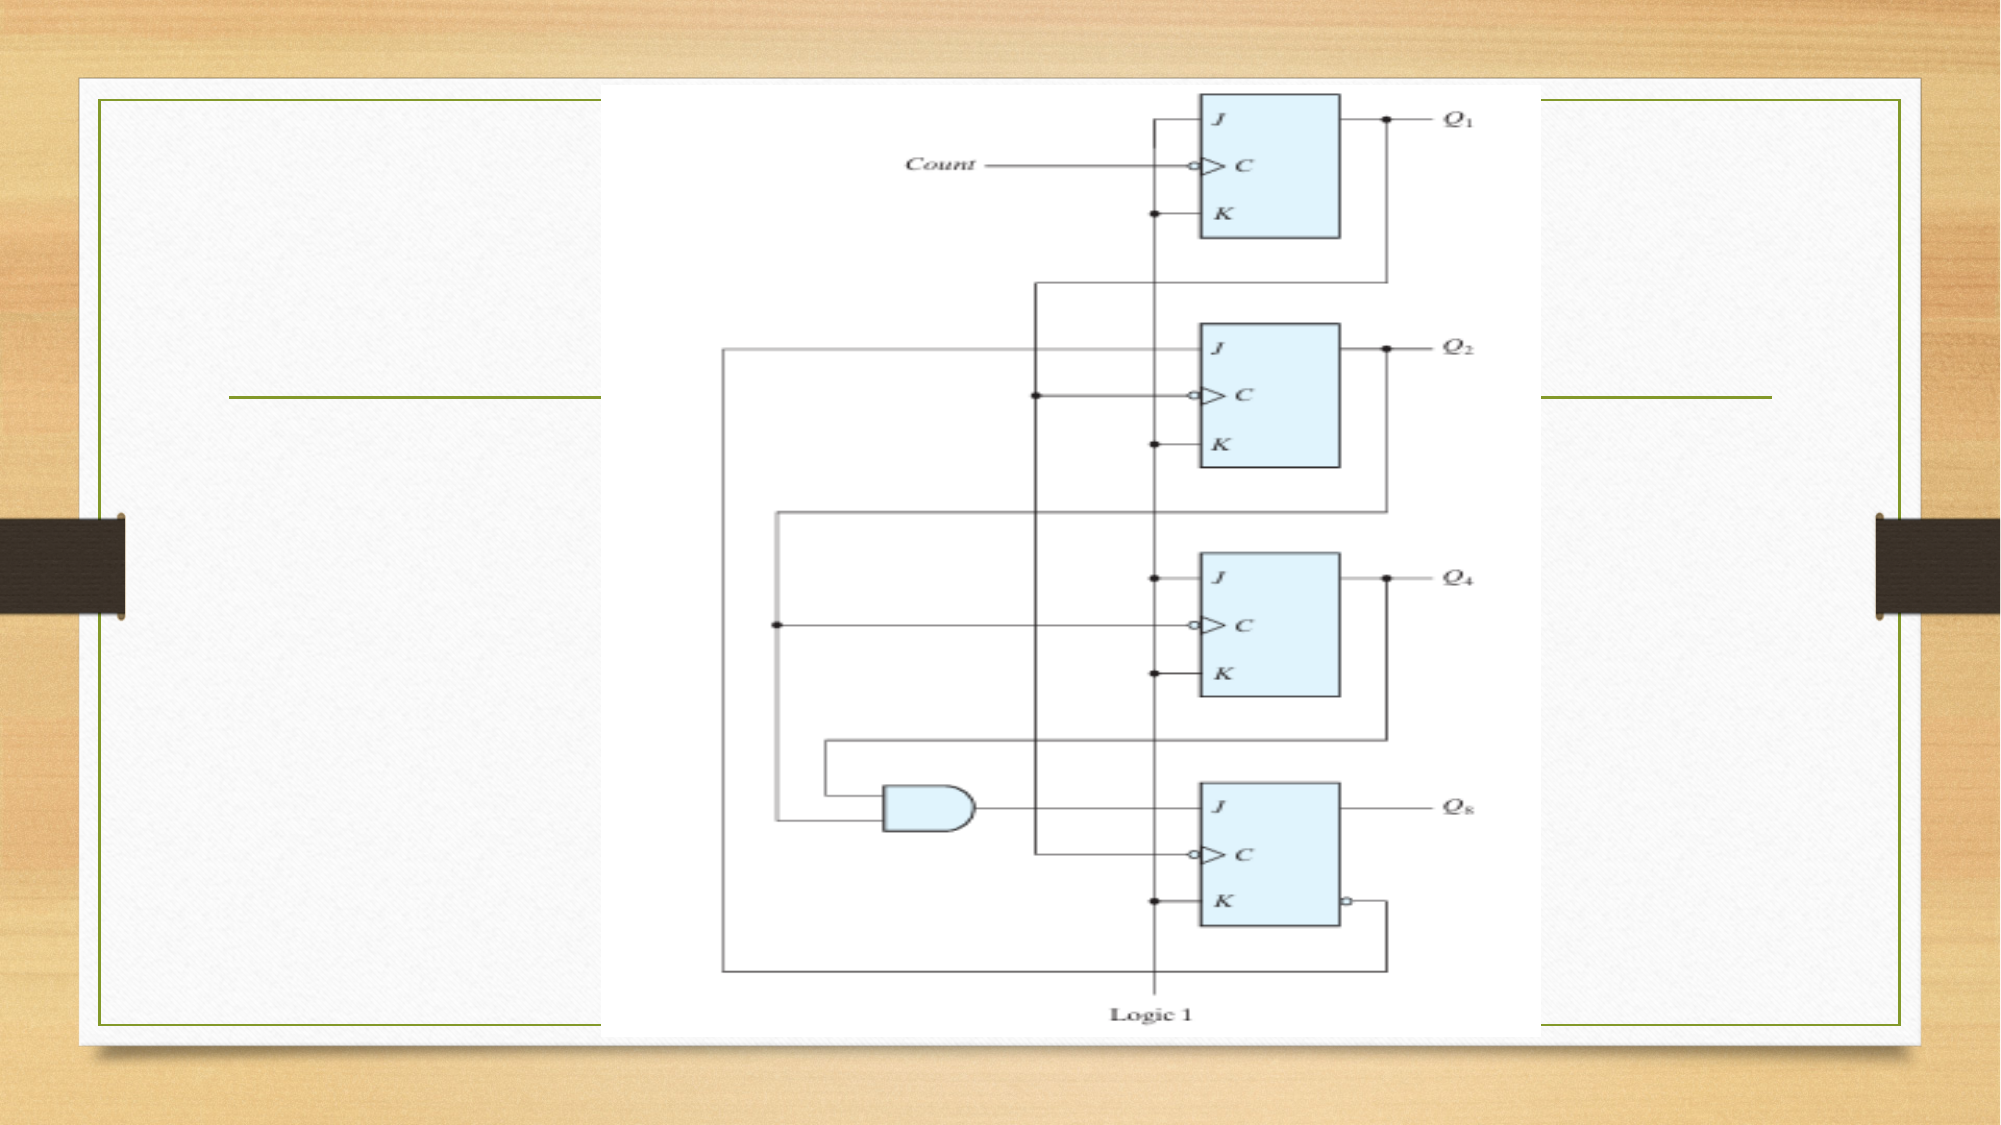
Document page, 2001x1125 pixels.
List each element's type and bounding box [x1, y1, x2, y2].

list [600, 85, 1541, 1037]
picture [0, 0, 2001, 1125]
